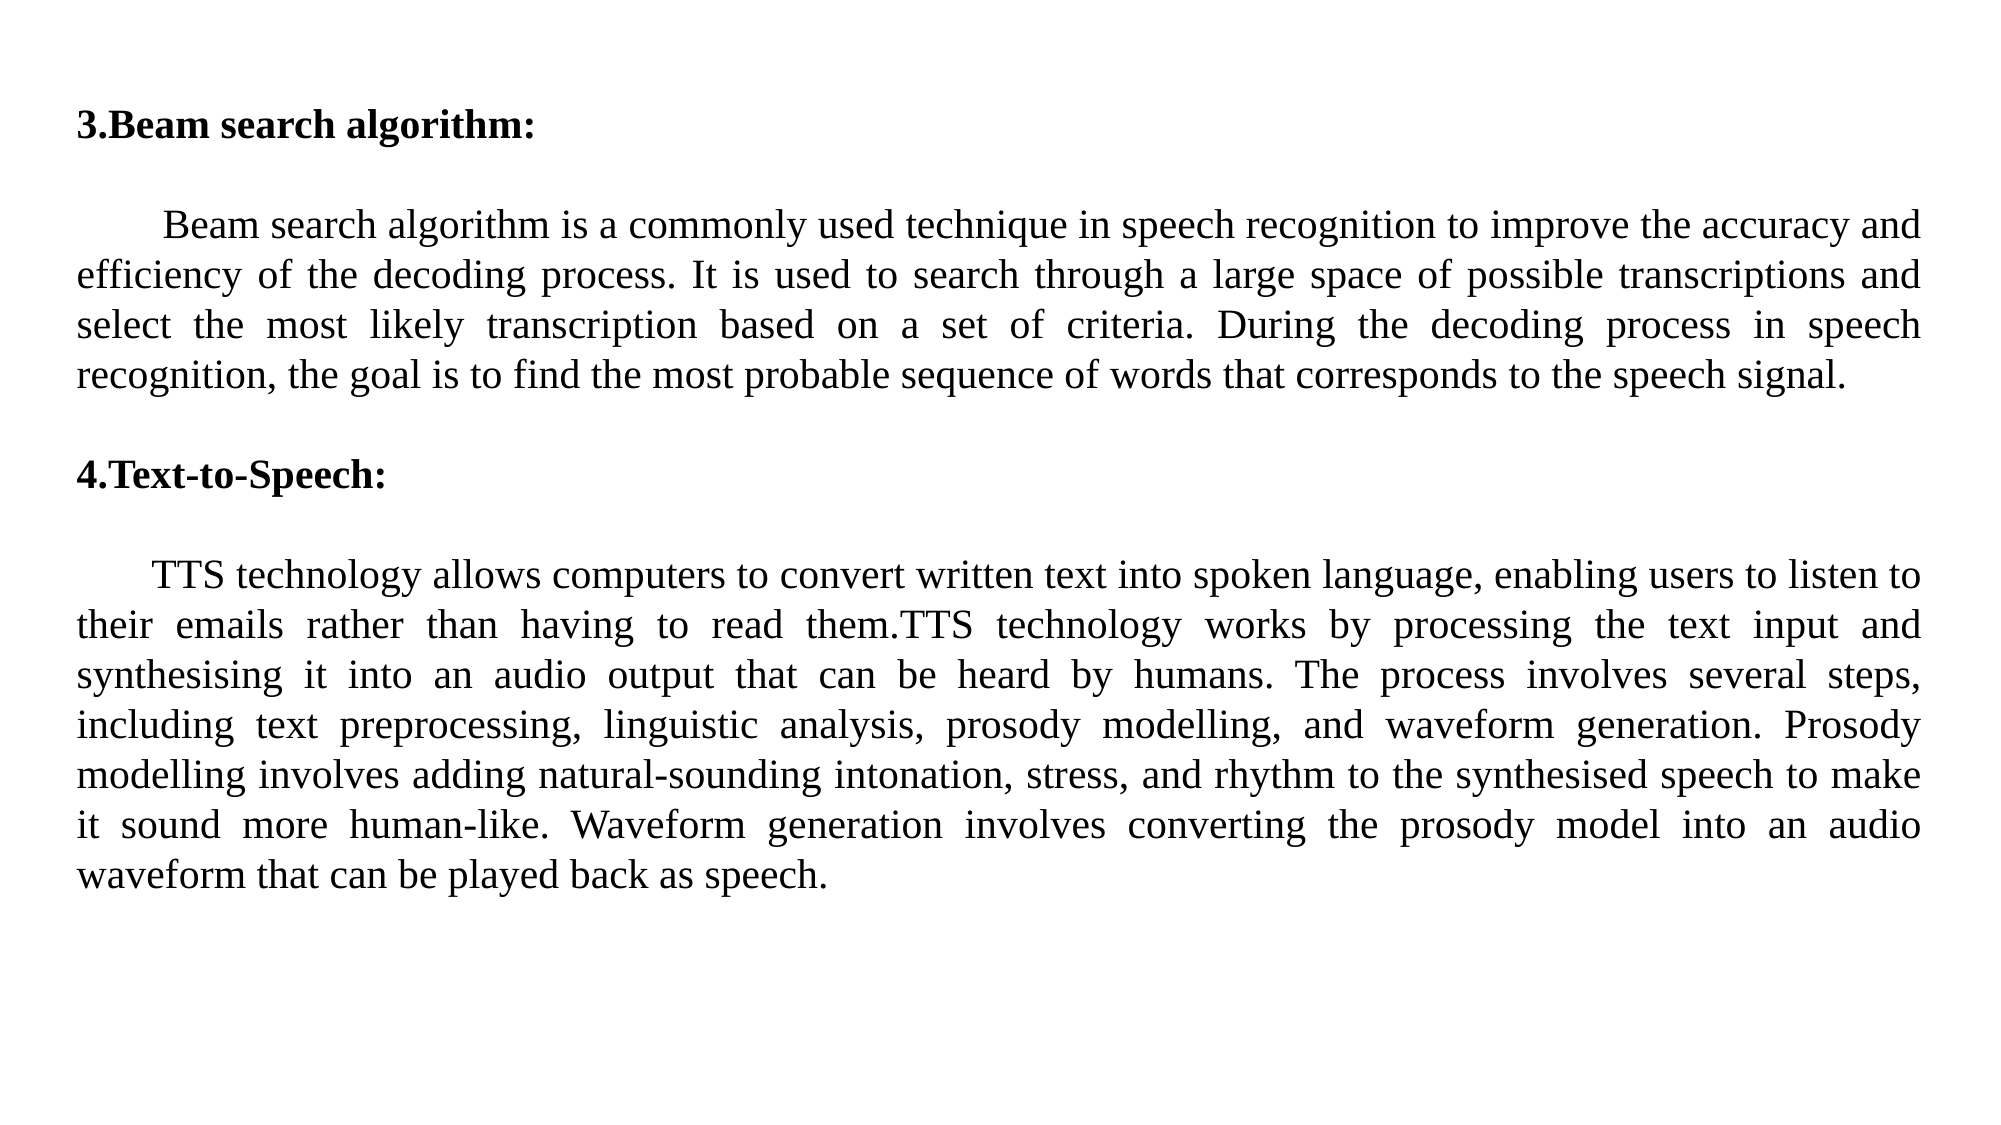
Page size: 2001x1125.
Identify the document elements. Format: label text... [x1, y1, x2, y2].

text_box 3.Beam search algorithm: Beam search algorithm is a commonly used technique in speech recognition to improve the accuracy and efficiency of the decoding process. It is used to search through a large space of possible transcriptions and select the most likely transcription based on a set of criteria. During the decoding process in speech recognition, the goal is to find the most probable sequence of words that corresponds to the speech signal. 4.Text-to-Speech: TTS technology allows computers to convert written text into spoken language, enabling users to listen to their emails rather than having to read them.TTS technology works by processing the text input and synthesising it into an audio output that can be heard by humans. The process involves several steps, including text preprocessing, linguistic analysis, prosody modelling, and waveform generation. Prosody modelling involves adding natural-sounding intonation, stress, and rhythm to the synthesised speech to make it sound more human-like. Waveform generation involves converting the prosody model into an audio waveform that can be played back as speech. [61, 0, 1939, 905]
